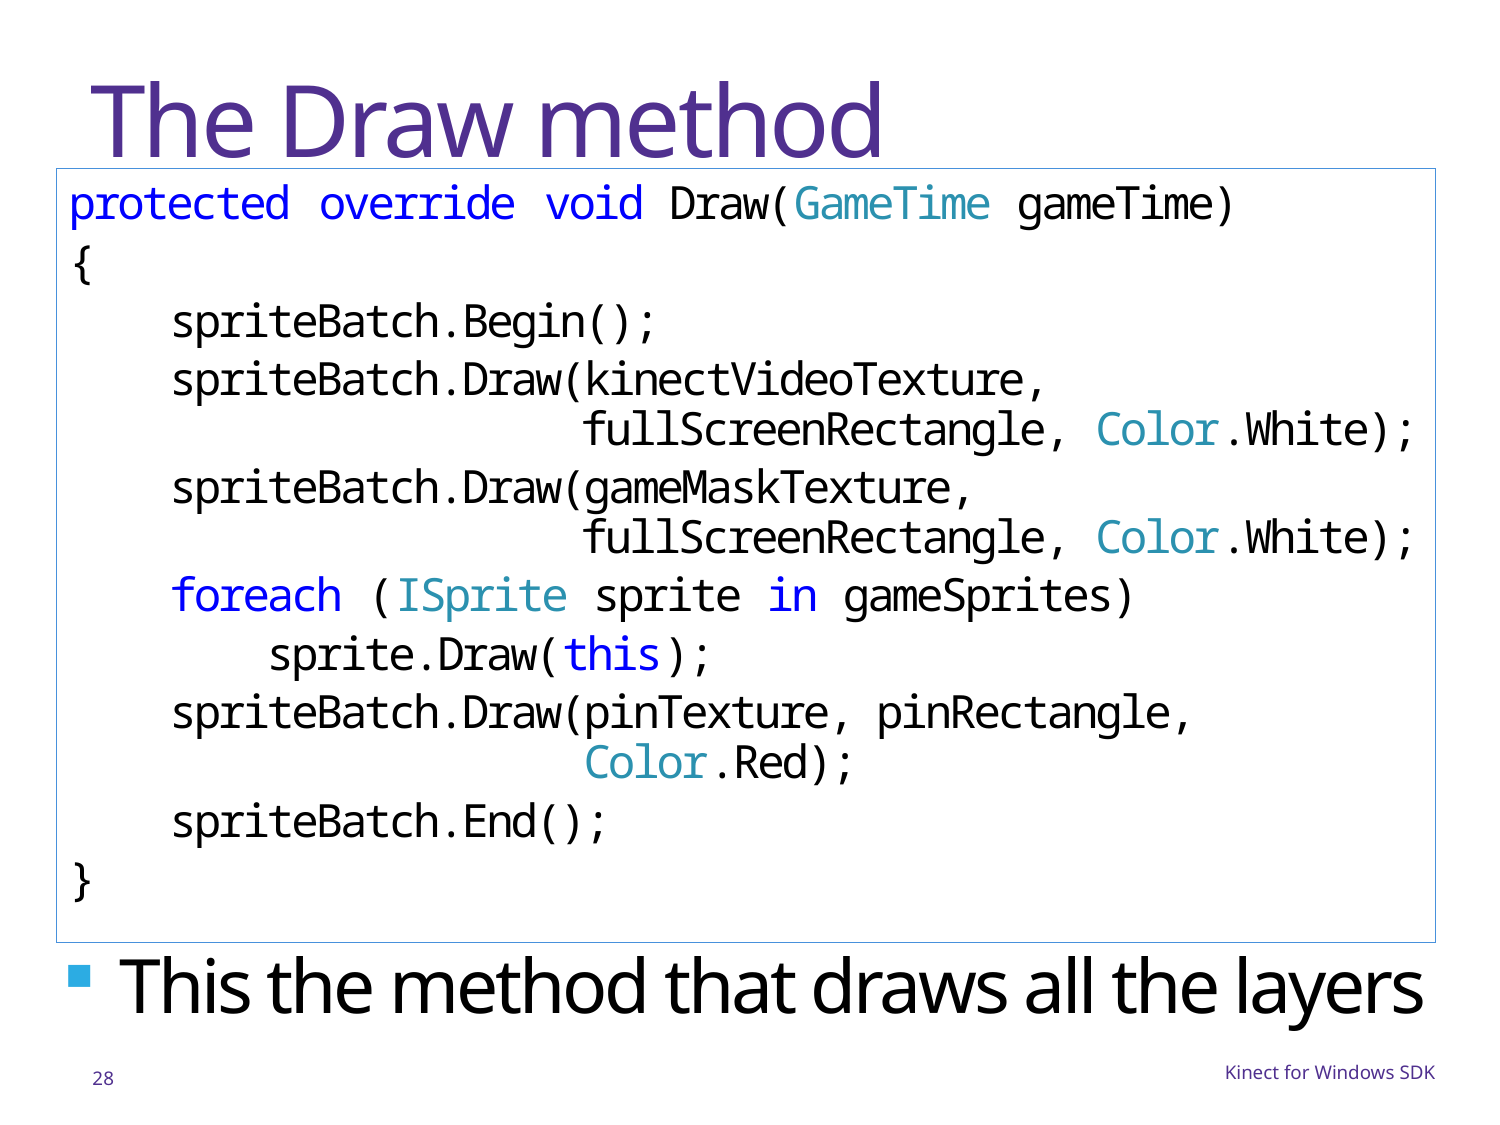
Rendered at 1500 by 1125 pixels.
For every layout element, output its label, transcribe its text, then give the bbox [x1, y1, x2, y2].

title The Draw method [90, 70, 1463, 180]
slide_number 28 [0, 1053, 114, 1107]
list protected override void Draw(GameTime gameTime) { spriteBatch.Begin(); spriteBatch.Draw(kinectVideoTexture, fullScreenRectangle, Color.White); spriteBatch.Draw(gameMaskTexture, fullScreenRectangle, Color.White); foreach (ISprite sprite in gameSprites) sprite.Draw(this); spriteBatch.Draw(pinTexture, pinRectangle, Color.Red); spriteBatch.End(); } [56, 168, 1436, 943]
list This the method that draws all the layers [62, 949, 1435, 1031]
